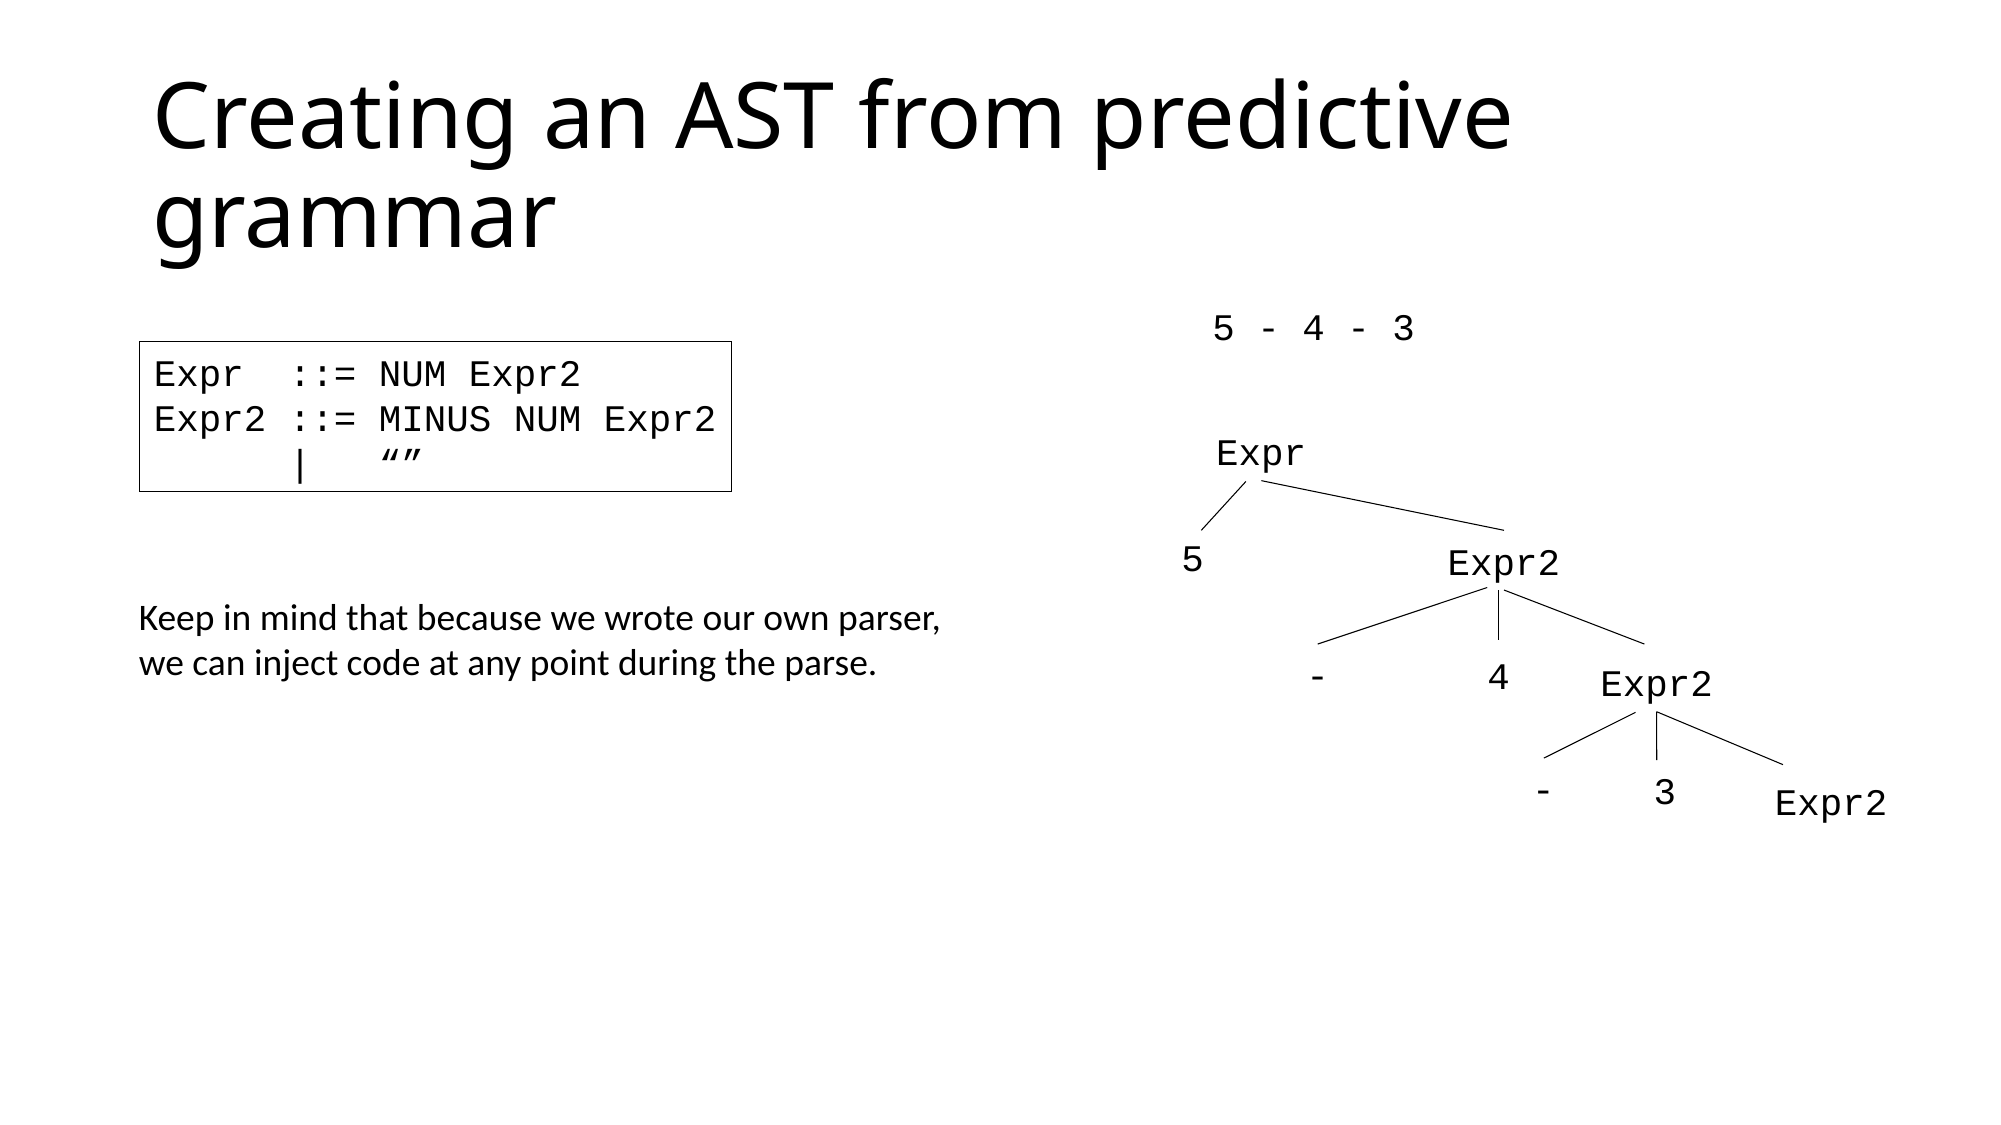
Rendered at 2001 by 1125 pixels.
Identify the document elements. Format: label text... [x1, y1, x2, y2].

text_box - [1291, 643, 1344, 704]
text_box 3 [1638, 759, 1691, 820]
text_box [1543, 712, 1636, 759]
text_box Expr2 [1585, 651, 1728, 712]
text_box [1317, 587, 1488, 645]
text_box Expr2 [1432, 530, 1576, 590]
text_box Expr [1201, 420, 1322, 481]
text_box Keep in mind that because we wrote our own parser, we can inject code at any point during the parse. [123, 585, 957, 691]
title Creating an AST from predictive grammar [137, 59, 1863, 278]
text_box 5 - 4 - 3 [1197, 296, 1430, 356]
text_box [1504, 590, 1645, 644]
text_box Expr2 [1759, 770, 1903, 830]
text_box - [1517, 758, 1571, 818]
text_box Expr ::= NUM Expr2 Expr2 ::= MINUS NUM Expr2 | “” [139, 341, 732, 492]
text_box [1261, 481, 1505, 531]
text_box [1201, 481, 1246, 531]
text_box 5 [1166, 526, 1219, 587]
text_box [1656, 712, 1784, 765]
text_box 4 [1472, 644, 1525, 705]
